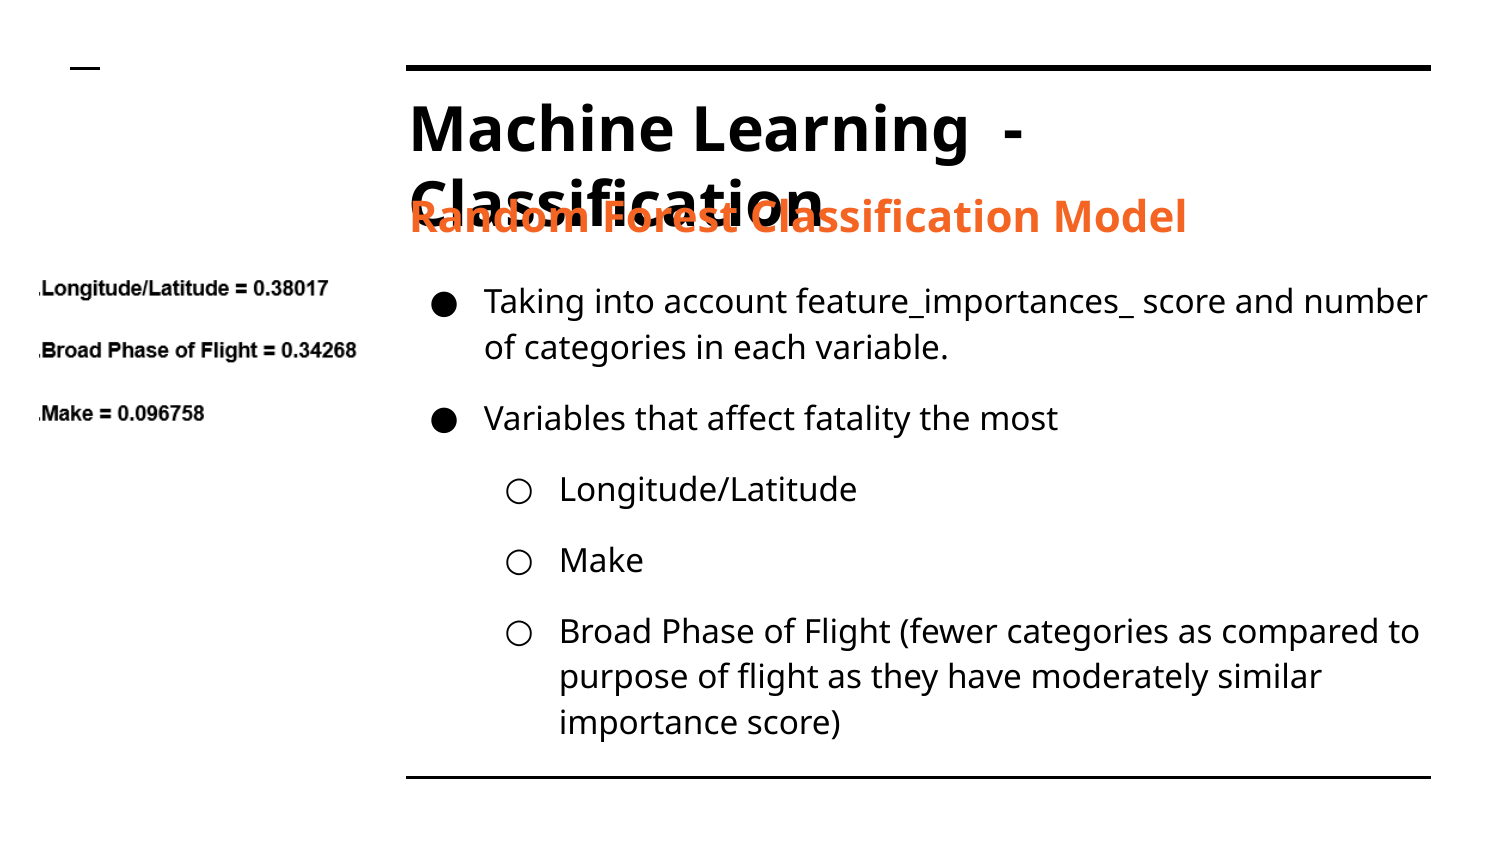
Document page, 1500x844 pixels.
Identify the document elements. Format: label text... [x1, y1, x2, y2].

list Random Forest Classification Model Taking into account feature_importances_ score and number of categories in each variable. Variables that affect fatality the most Longitude/Latitude Make Broad Phase of Flight (fewer categories as compared to purpose of flight as they have moderately similar importance score) [393, 165, 1458, 766]
title Machine Learning - Classification [393, 74, 1431, 165]
picture [39, 278, 358, 423]
